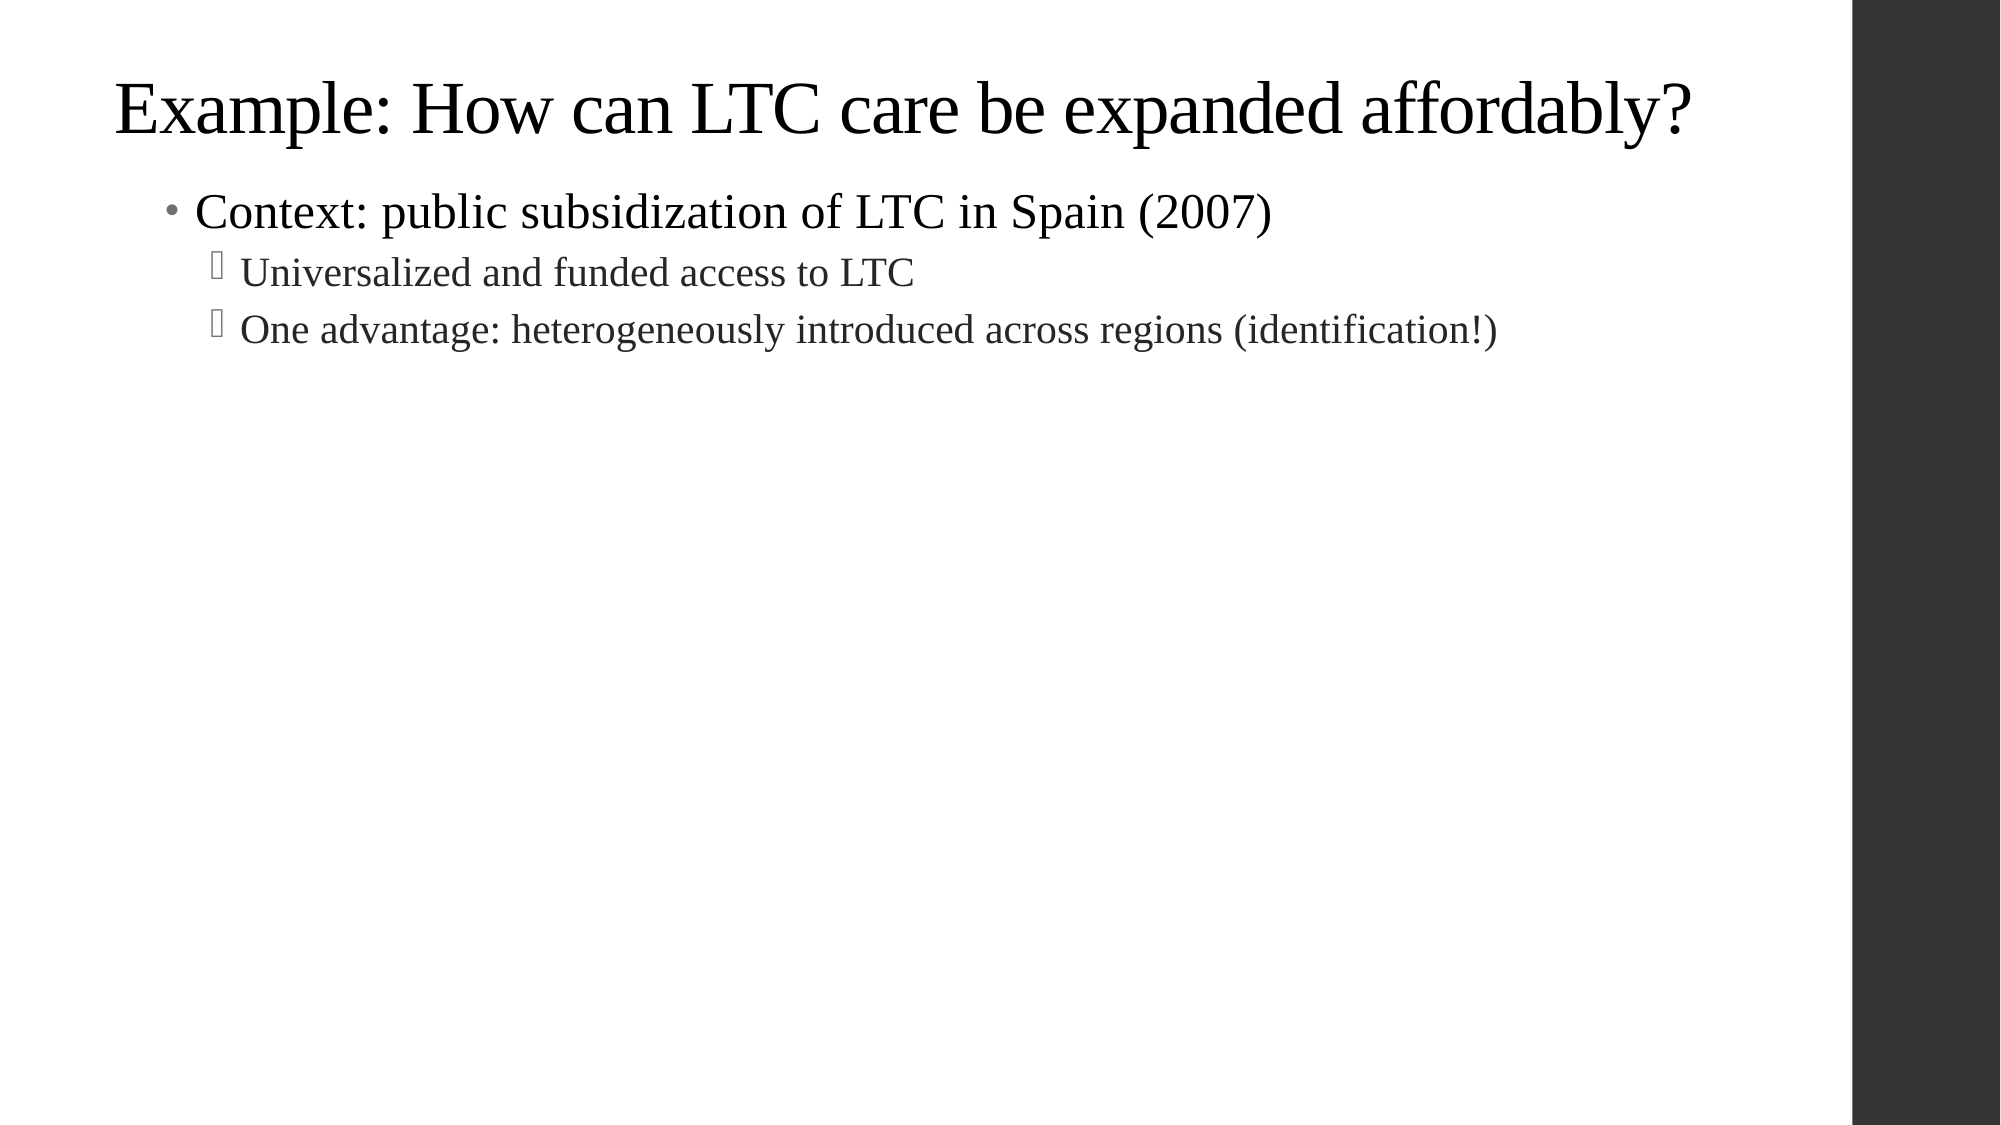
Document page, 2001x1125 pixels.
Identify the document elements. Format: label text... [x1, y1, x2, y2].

list Context: public subsidization of LTC in Spain (2007) Universalized and funded access to LTC One advantage: heterogeneously introduced across regions (identification!) [150, 174, 1788, 1019]
title Example: How can LTC care be expanded affordably? [99, 55, 1813, 158]
